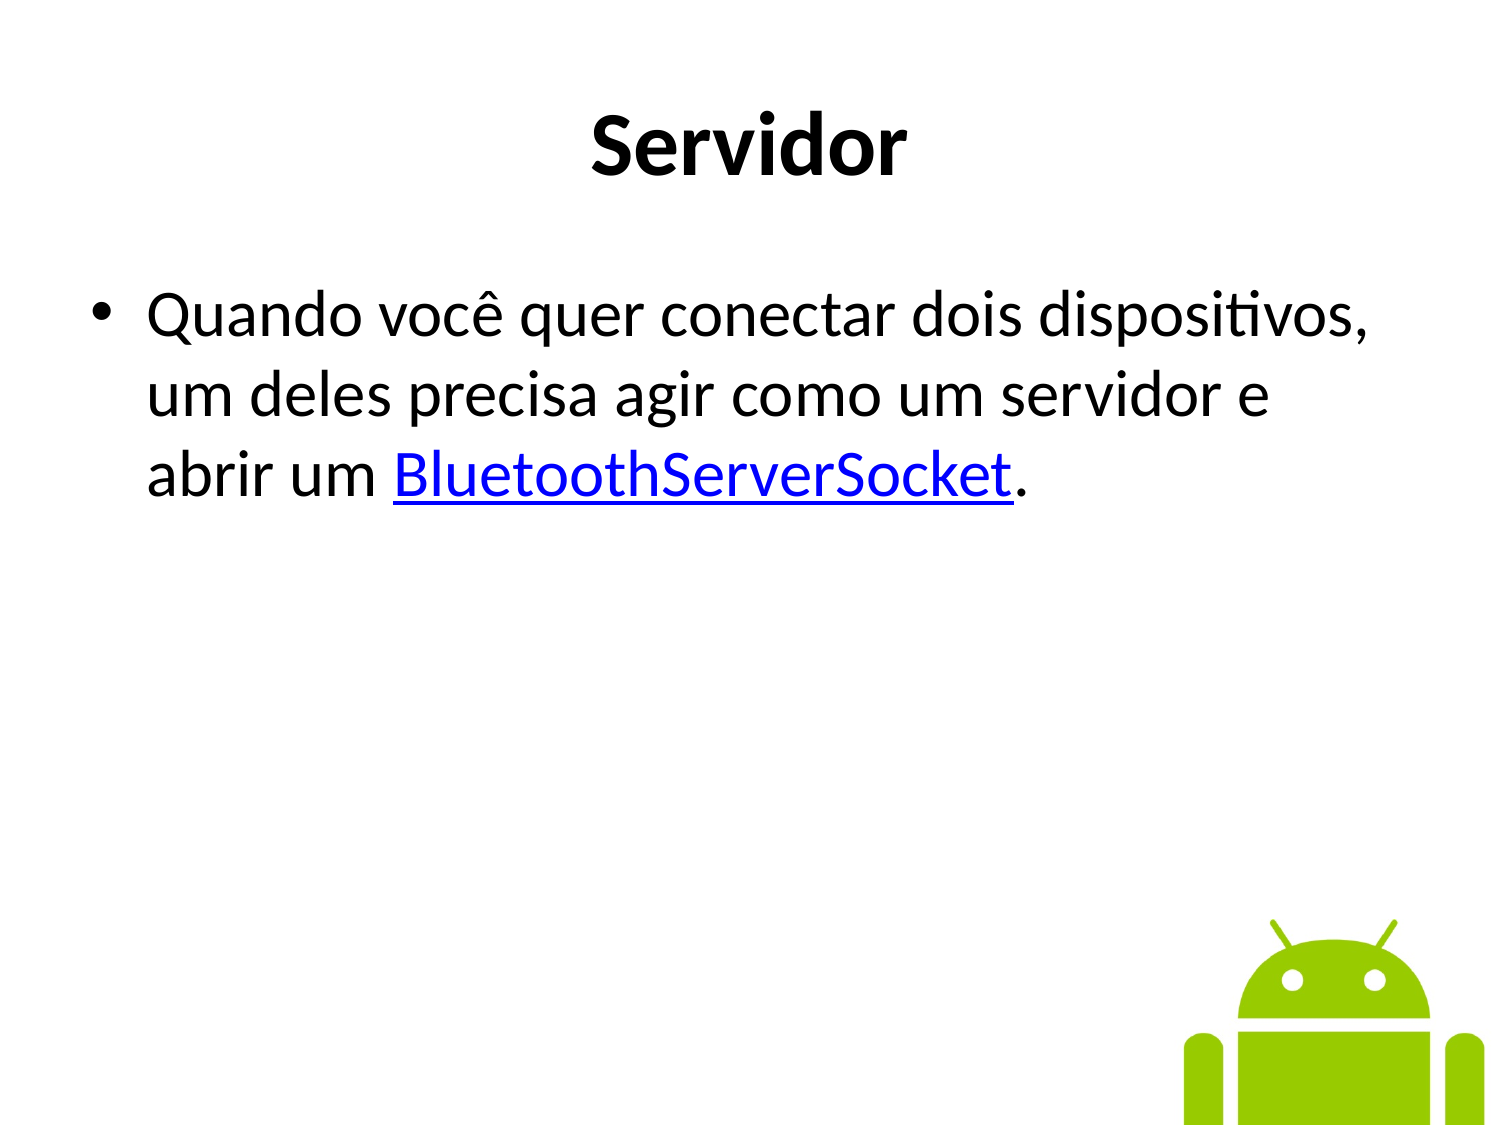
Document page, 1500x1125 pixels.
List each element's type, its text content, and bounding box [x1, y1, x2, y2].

picture [1163, 919, 1500, 1125]
list Quando você quer conectar dois dispositivos, um deles precisa agir como um servidor e abrir um BluetoothServerSocket. [75, 262, 1425, 1005]
title Servidor [75, 45, 1425, 233]
